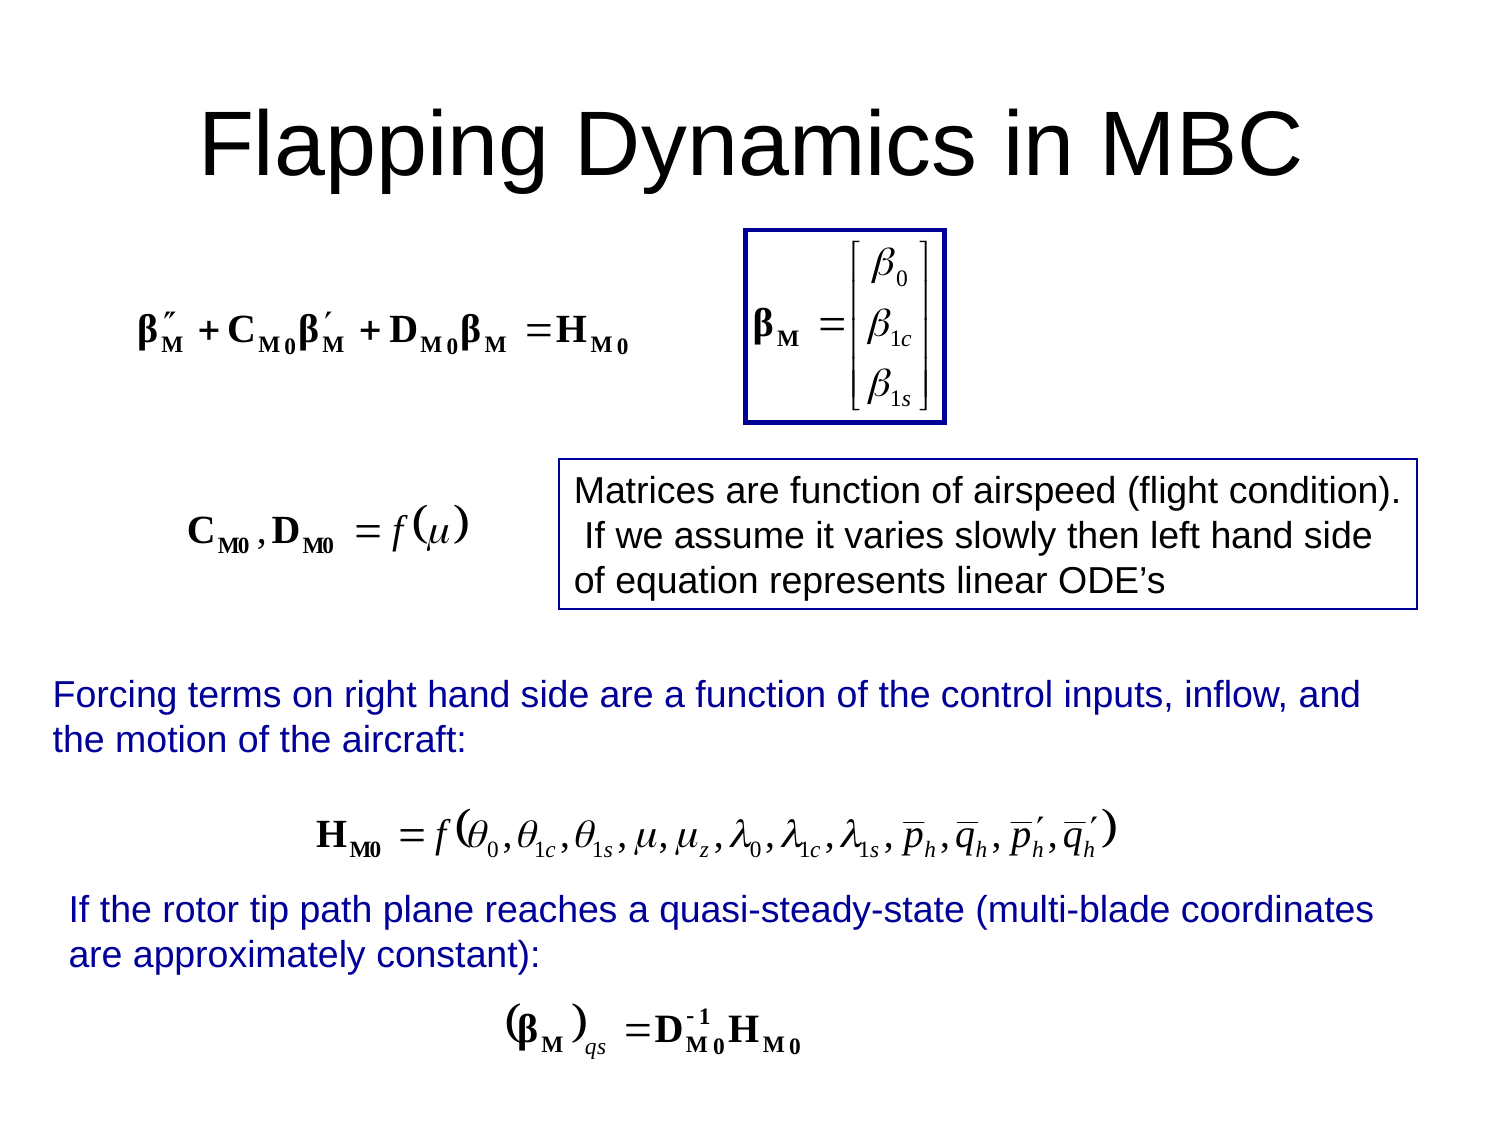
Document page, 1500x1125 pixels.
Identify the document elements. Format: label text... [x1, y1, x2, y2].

text_box If the rotor tip path plane reaches a quasi-steady-state (multi-blade coordinates are approximately constant): [53, 877, 1428, 983]
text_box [747, 231, 943, 421]
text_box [181, 503, 472, 564]
text_box Matrices are function of airspeed (flight condition). If we assume it varies slowly then left hand side of equation represents linear ODE’s [559, 459, 1418, 609]
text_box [131, 302, 637, 363]
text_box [309, 806, 1118, 868]
title Flapping Dynamics in MBC [118, 45, 1385, 233]
text_box Forcing terms on right hand side are a function of the control inputs, inflow, and the motion of the aircraft: [37, 662, 1412, 767]
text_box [500, 998, 808, 1070]
